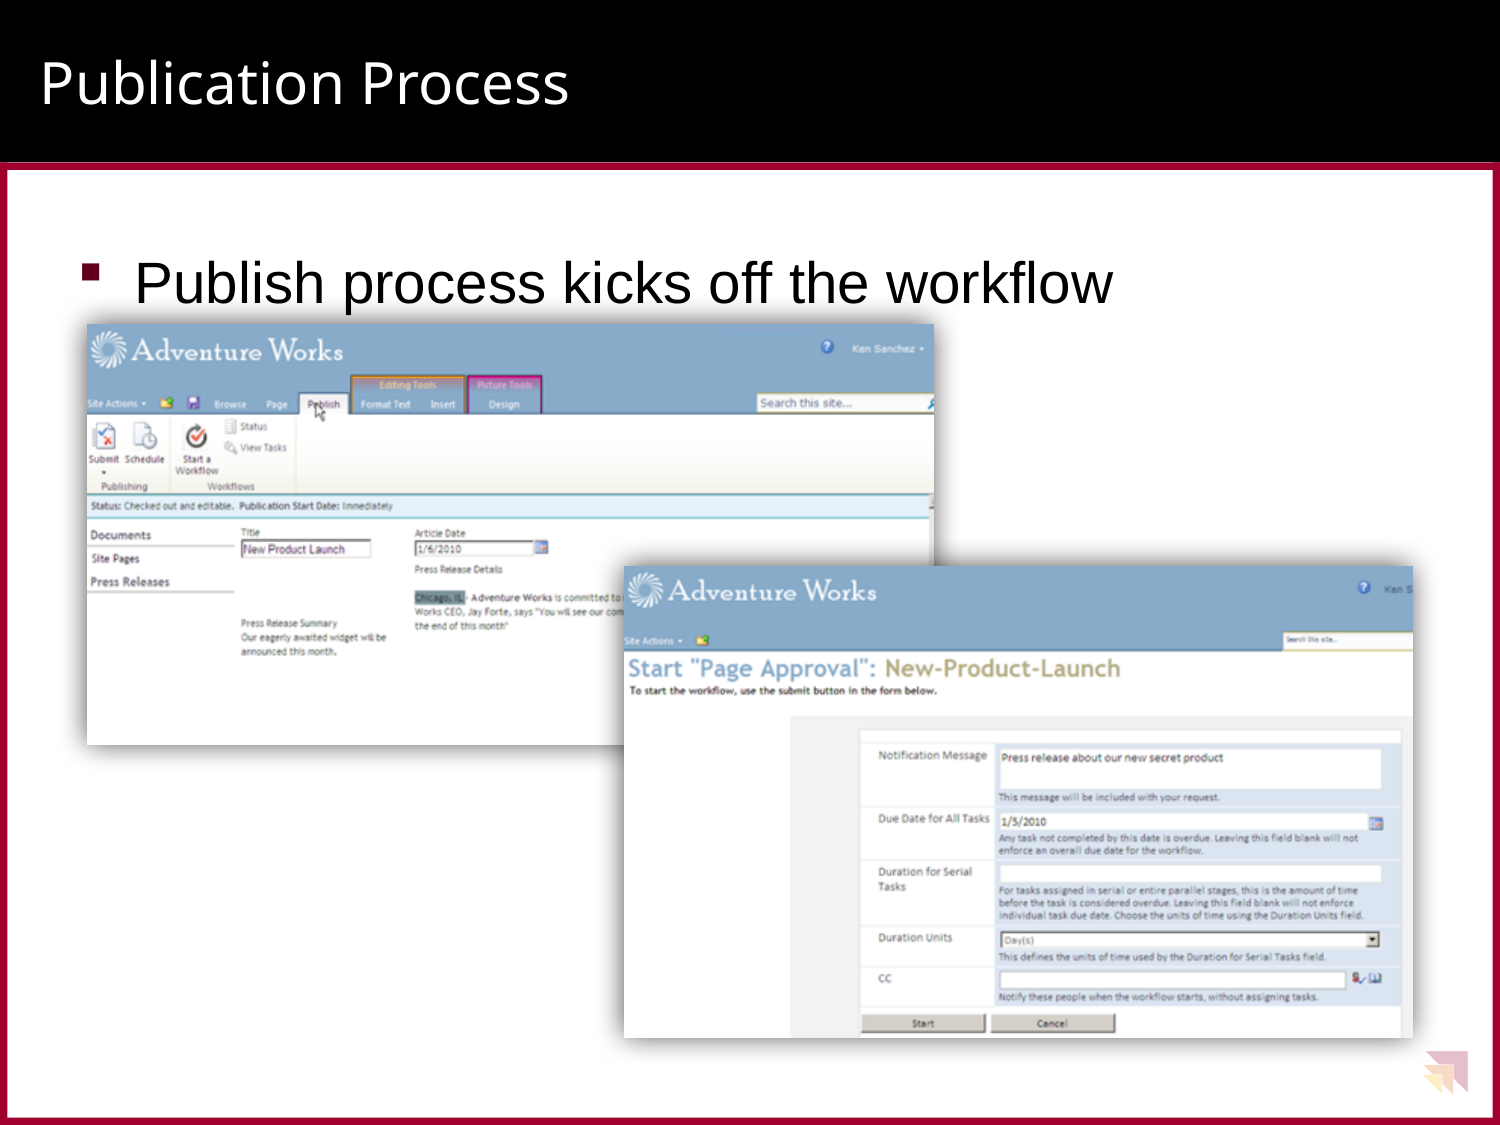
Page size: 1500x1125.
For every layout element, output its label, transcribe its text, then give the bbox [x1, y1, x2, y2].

list Publish process kicks off the workflow [62, 237, 1438, 1088]
title Publication Process [24, 12, 1438, 150]
picture [87, 324, 1413, 1038]
